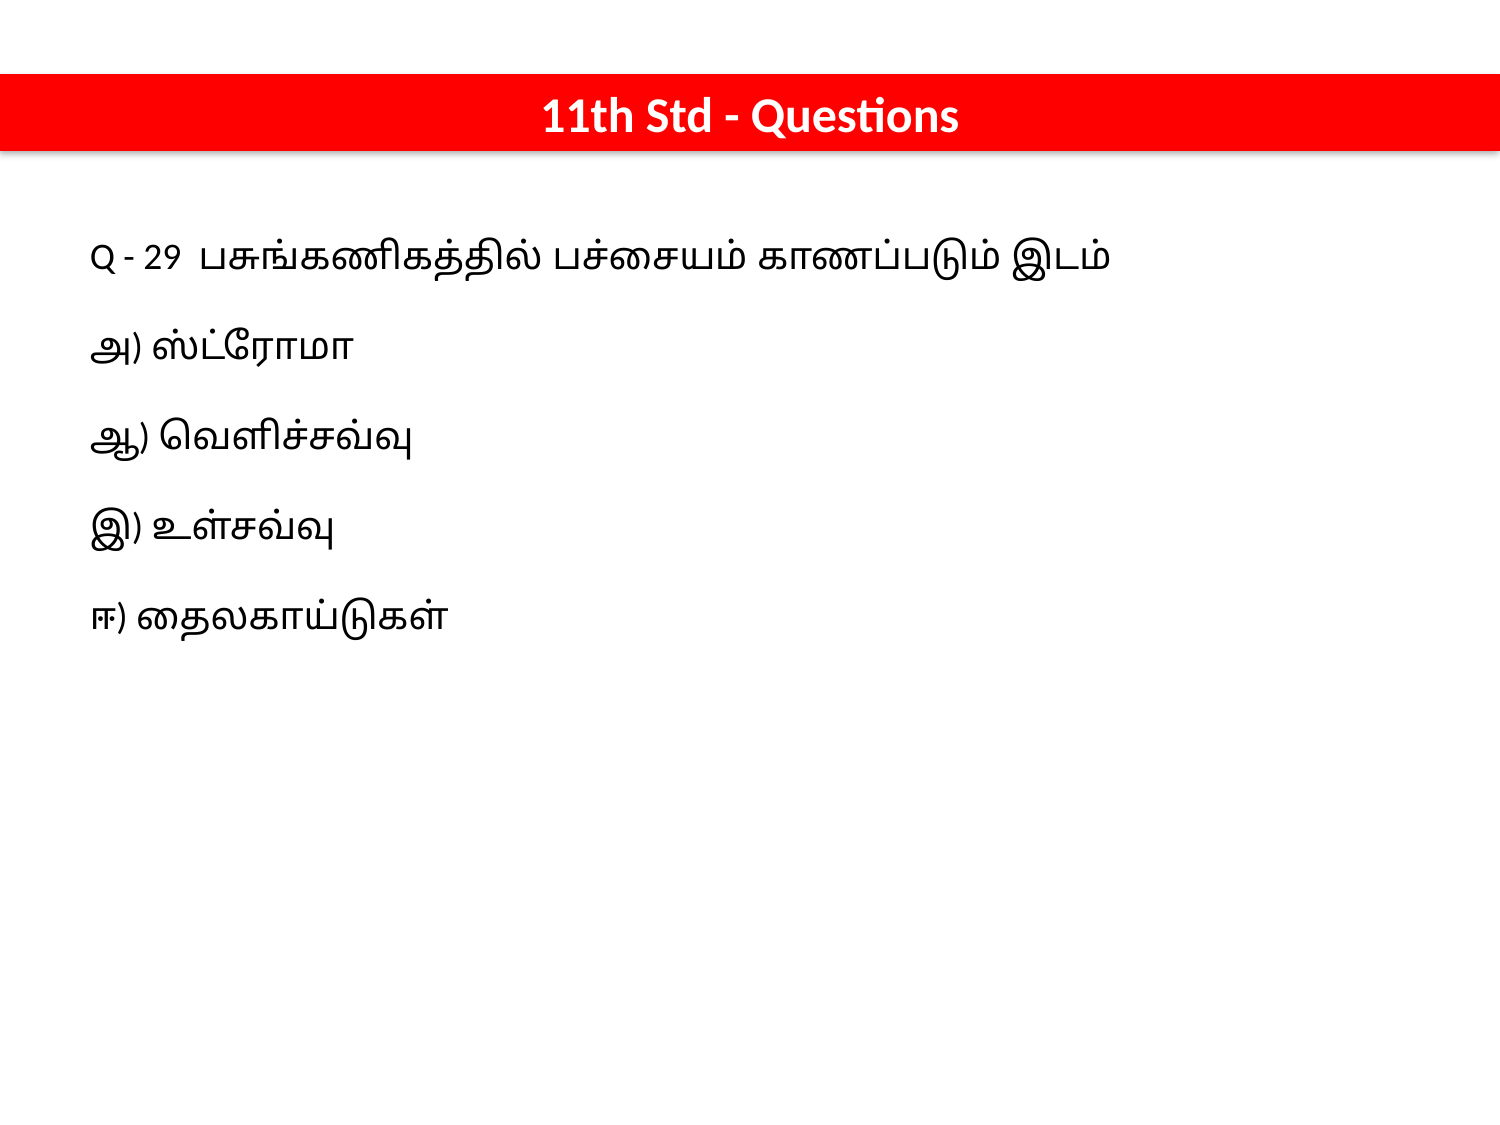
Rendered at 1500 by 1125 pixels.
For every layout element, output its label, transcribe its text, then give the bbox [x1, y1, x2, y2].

text_box 11th Std - Questions [0, 74, 1500, 151]
text_box Q - 29 பசுங்கணிகத்தில் பச்சையம் காணப்படும் இடம் அ) ஸ்ட்ரோமா ஆ) வெளிச்சவ்வு இ) உள்சவ்வு ஈ) தைலகாய்டுகள் [74, 224, 1275, 645]
